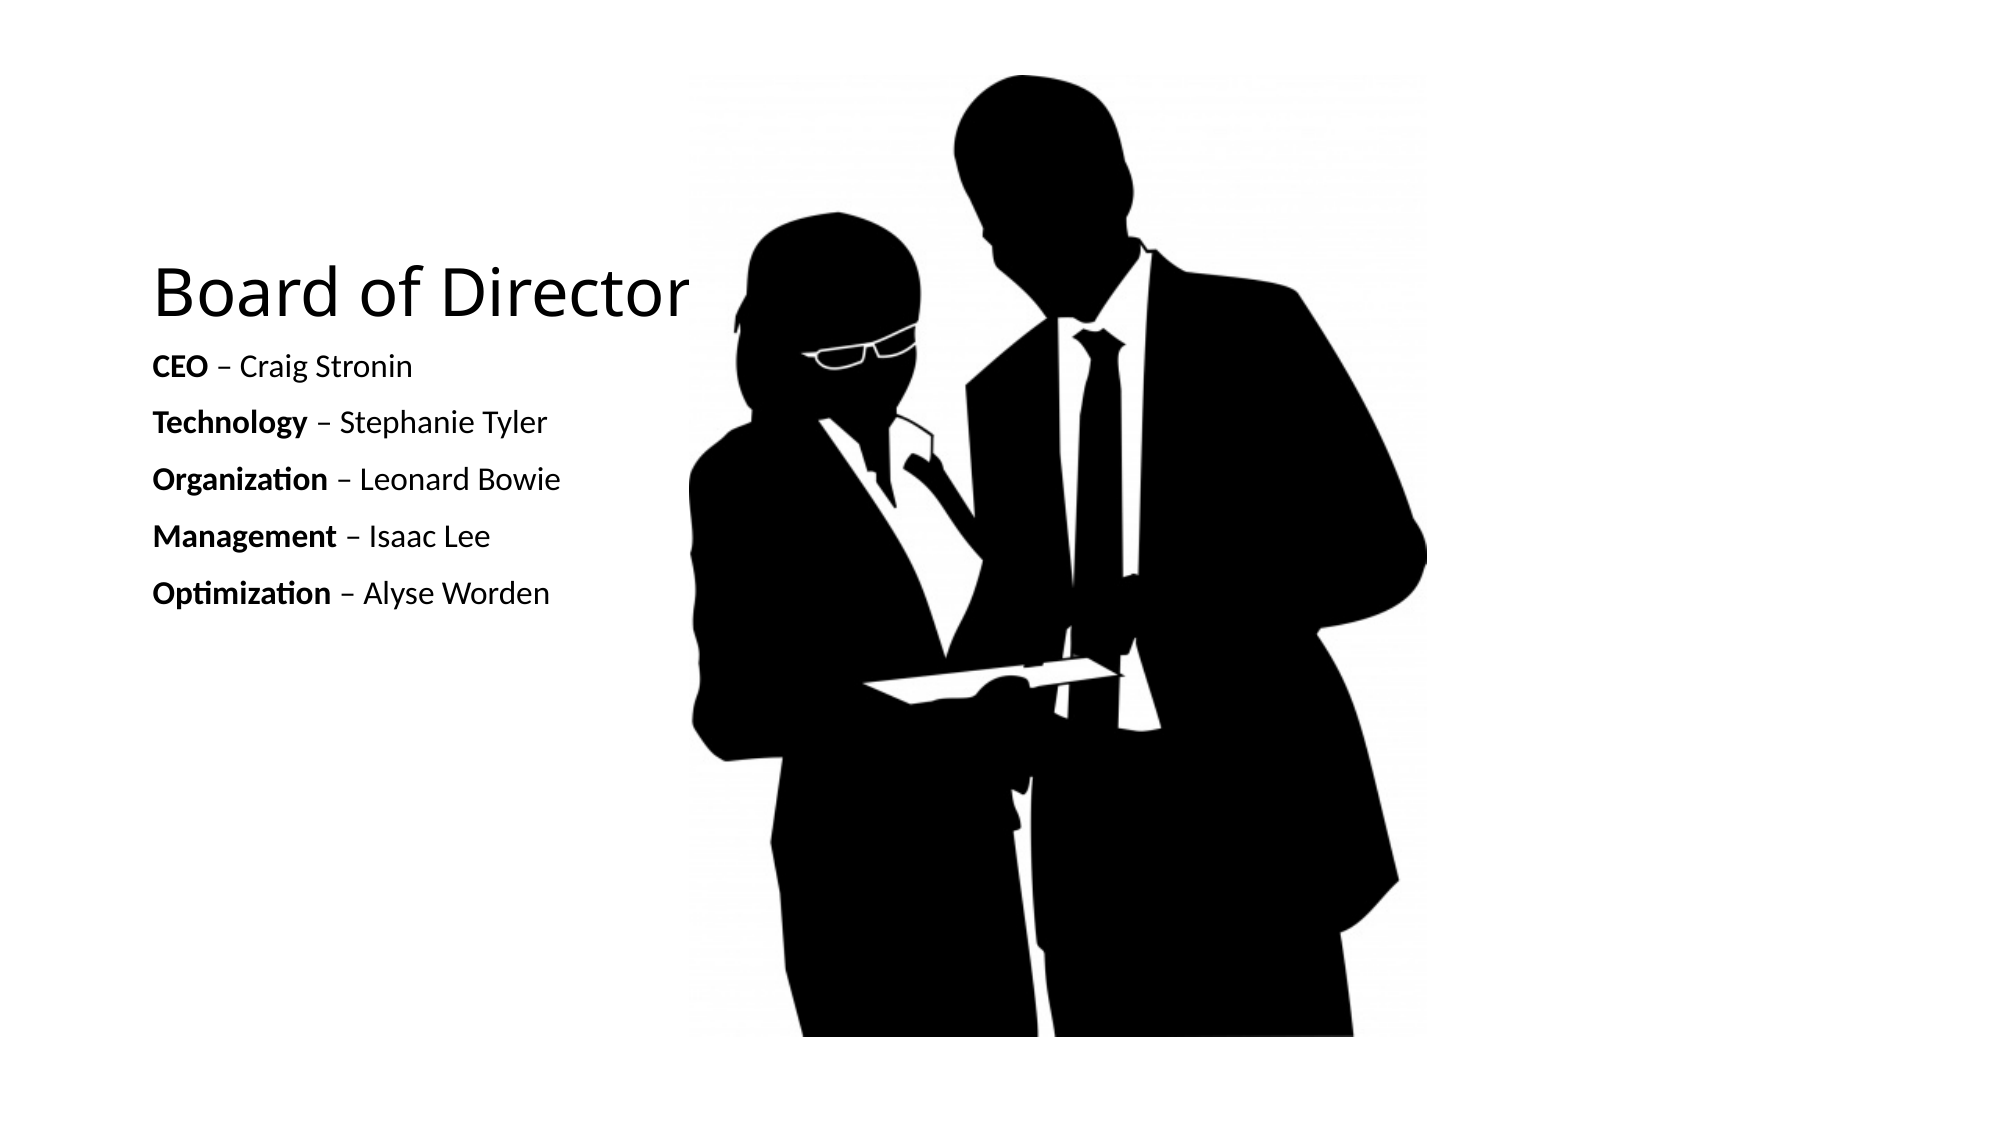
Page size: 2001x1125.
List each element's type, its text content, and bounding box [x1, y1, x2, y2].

list CEO – Craig Stronin Technology – Stephanie Tyler Organization – Leonard Bowie Management – Isaac Lee Optimization – Alyse Worden [137, 340, 689, 967]
picture [689, 75, 1427, 1037]
title Board of Directors [137, 75, 689, 339]
